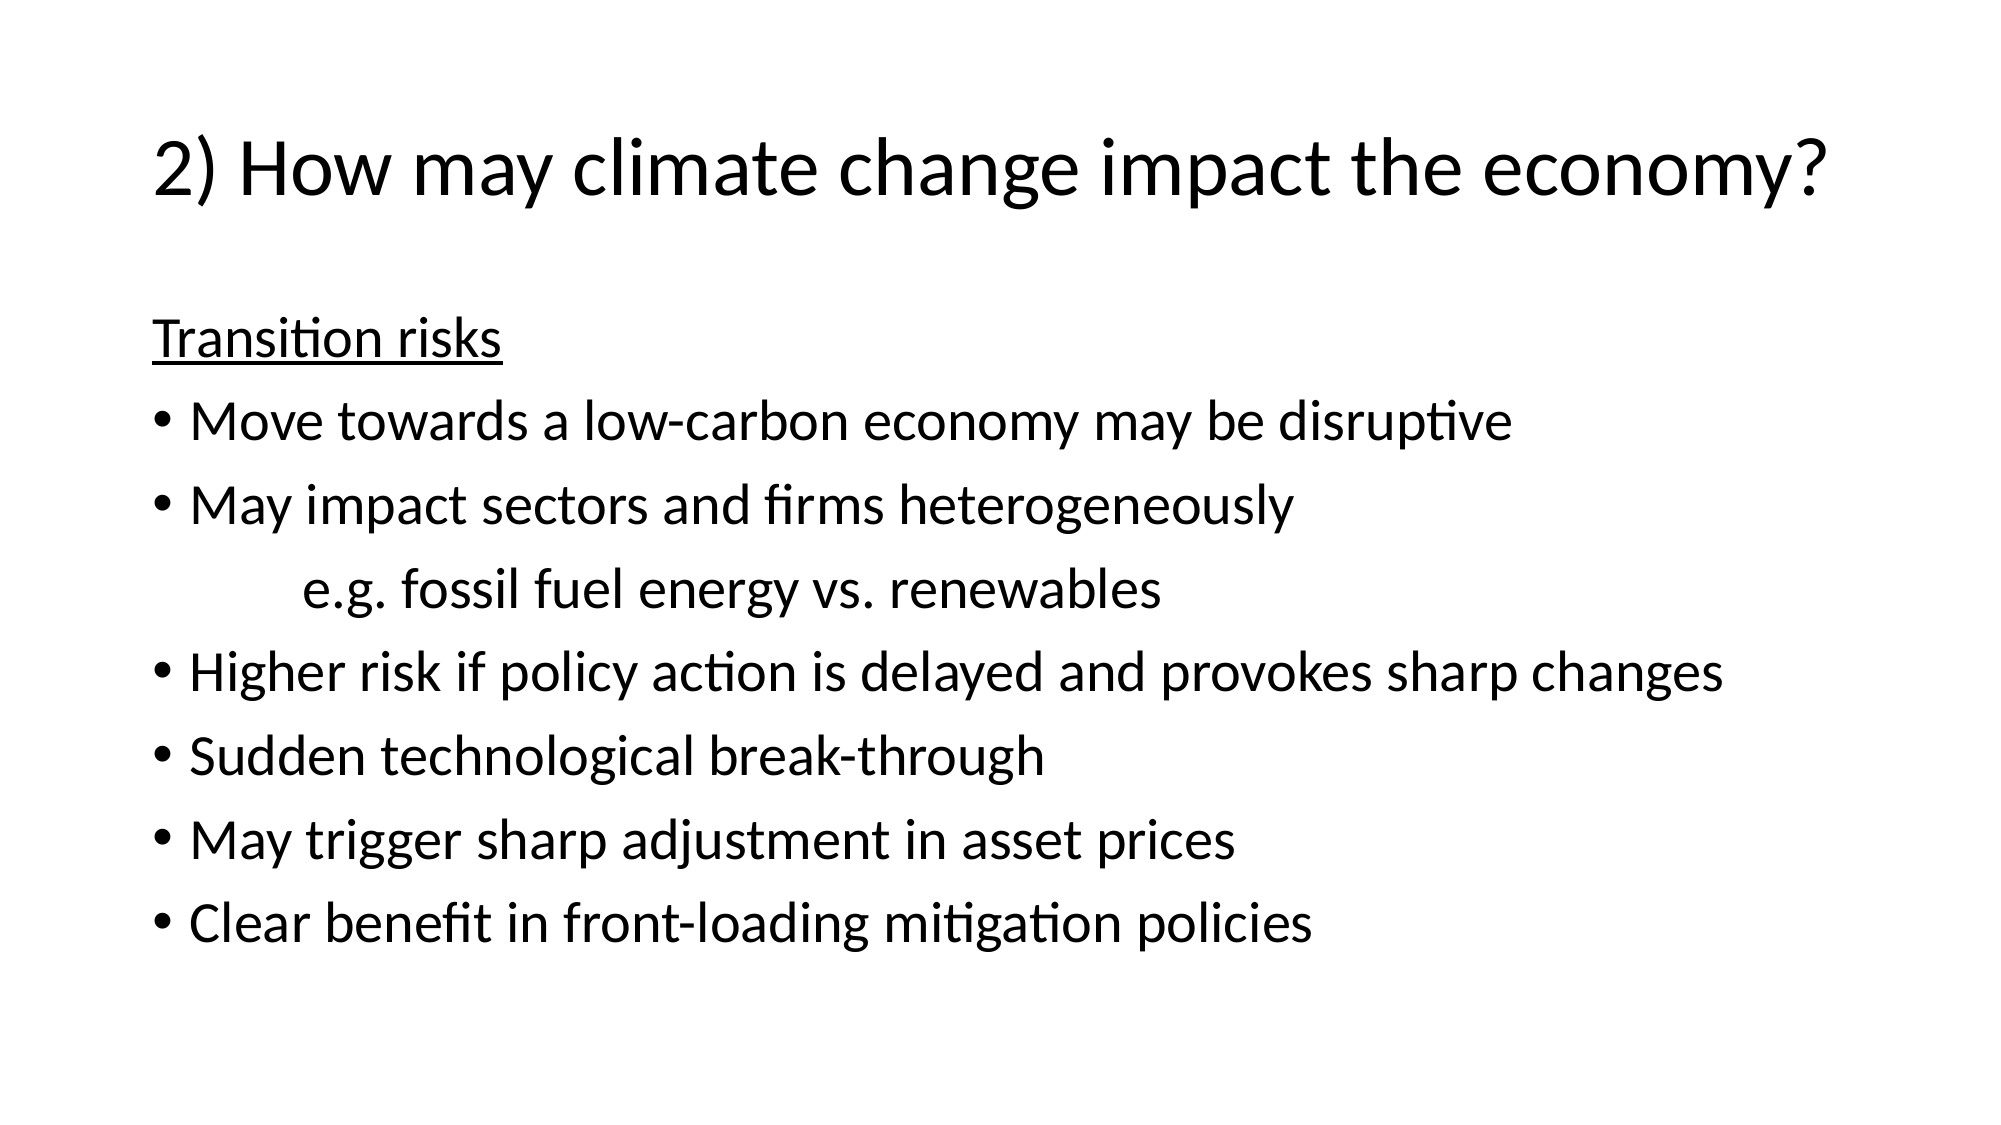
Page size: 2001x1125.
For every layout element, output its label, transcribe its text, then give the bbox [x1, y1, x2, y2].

text_box Transition risks Move towards a low-carbon economy may be disruptive May impact sectors and firms heterogeneously e.g. fossil fuel energy vs. renewables Higher risk if policy action is delayed and provokes sharp changes Sudden technological break-through May trigger sharp adjustment in asset prices Clear benefit in front-loading mitigation policies [137, 299, 1863, 1014]
text_box 2) How may climate change impact the economy? [137, 59, 1863, 278]
